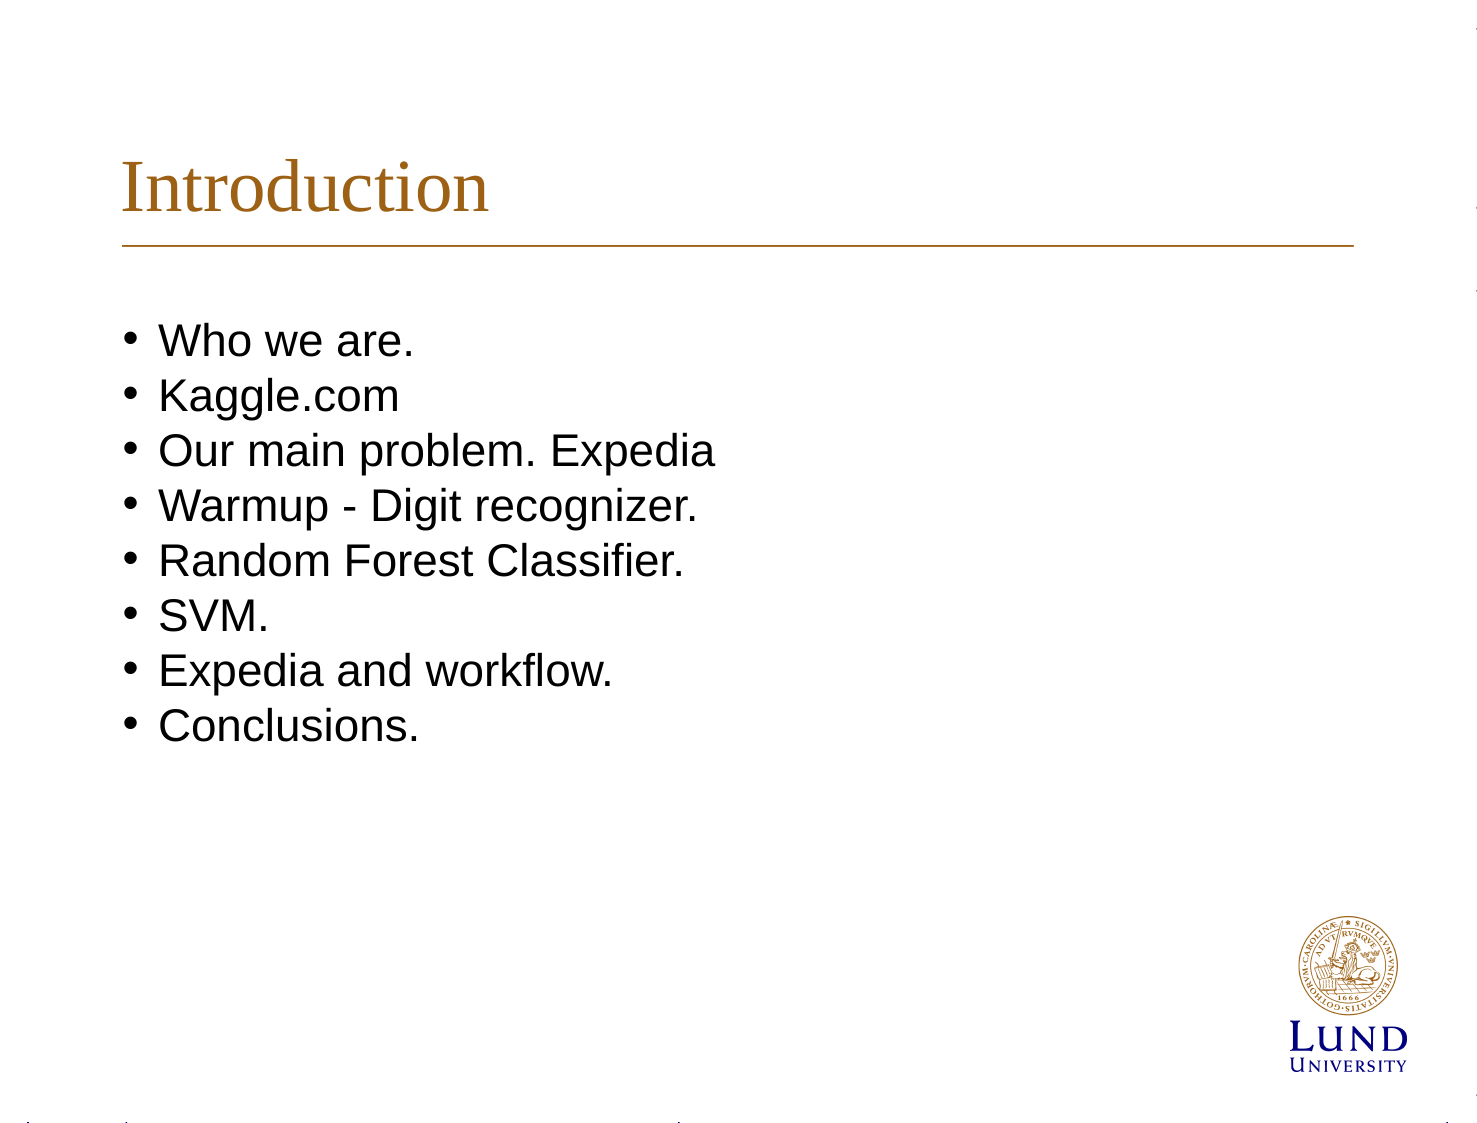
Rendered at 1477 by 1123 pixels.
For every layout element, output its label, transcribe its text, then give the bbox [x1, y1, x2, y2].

picture [1290, 916, 1407, 1072]
text_box Who we are. Kaggle.com Our main problem. Expedia Warmup - Digit recognizer. Random Forest Classifier. SVM. Expedia and workflow. Conclusions. [107, 303, 1353, 888]
text_box Introduction [105, 46, 1353, 234]
